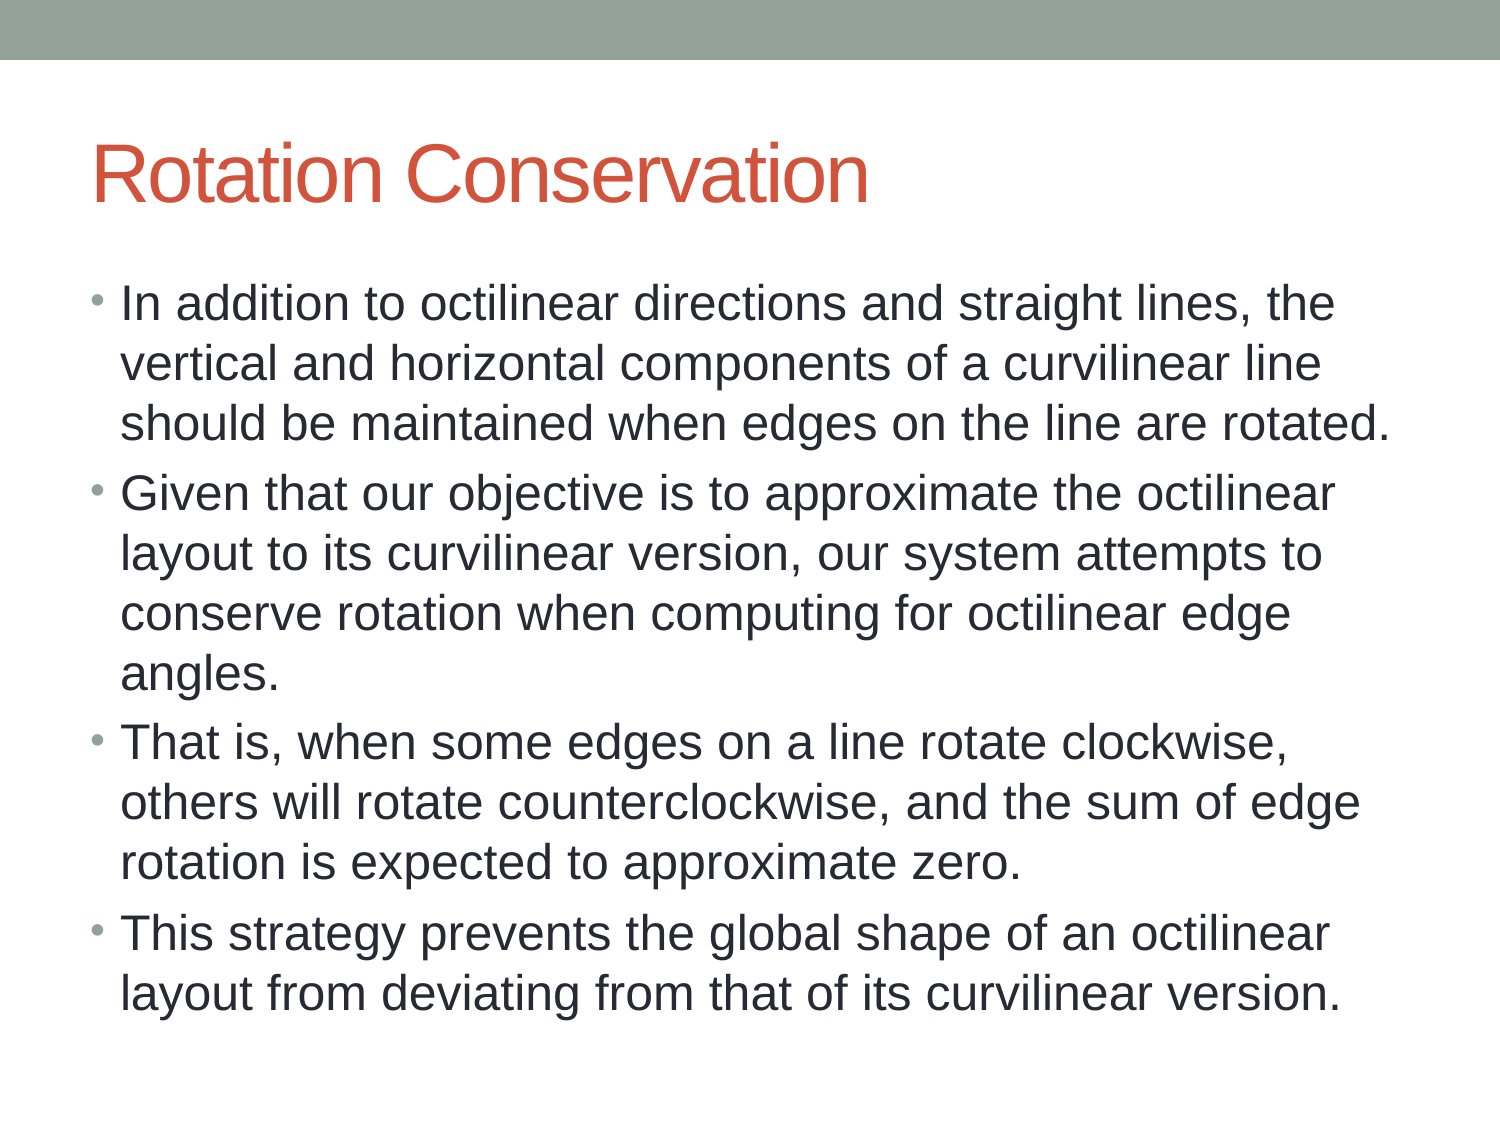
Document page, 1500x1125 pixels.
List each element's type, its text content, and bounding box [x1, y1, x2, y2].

list In addition to octilinear directions and straight lines, the vertical and horizontal components of a curvilinear line should be maintained when edges on the line are rotated. Given that our objective is to approximate the octilinear layout to its curvilinear version, our system attempts to conserve rotation when computing for octilinear edge angles. That is, when some edges on a line rotate clockwise, others will rotate counterclockwise, and the sum of edge rotation is expected to approximate zero. This strategy prevents the global shape of an octilinear layout from deviating from that of its curvilinear version. [75, 262, 1425, 1063]
title Rotation Conservation [75, 87, 1425, 250]
